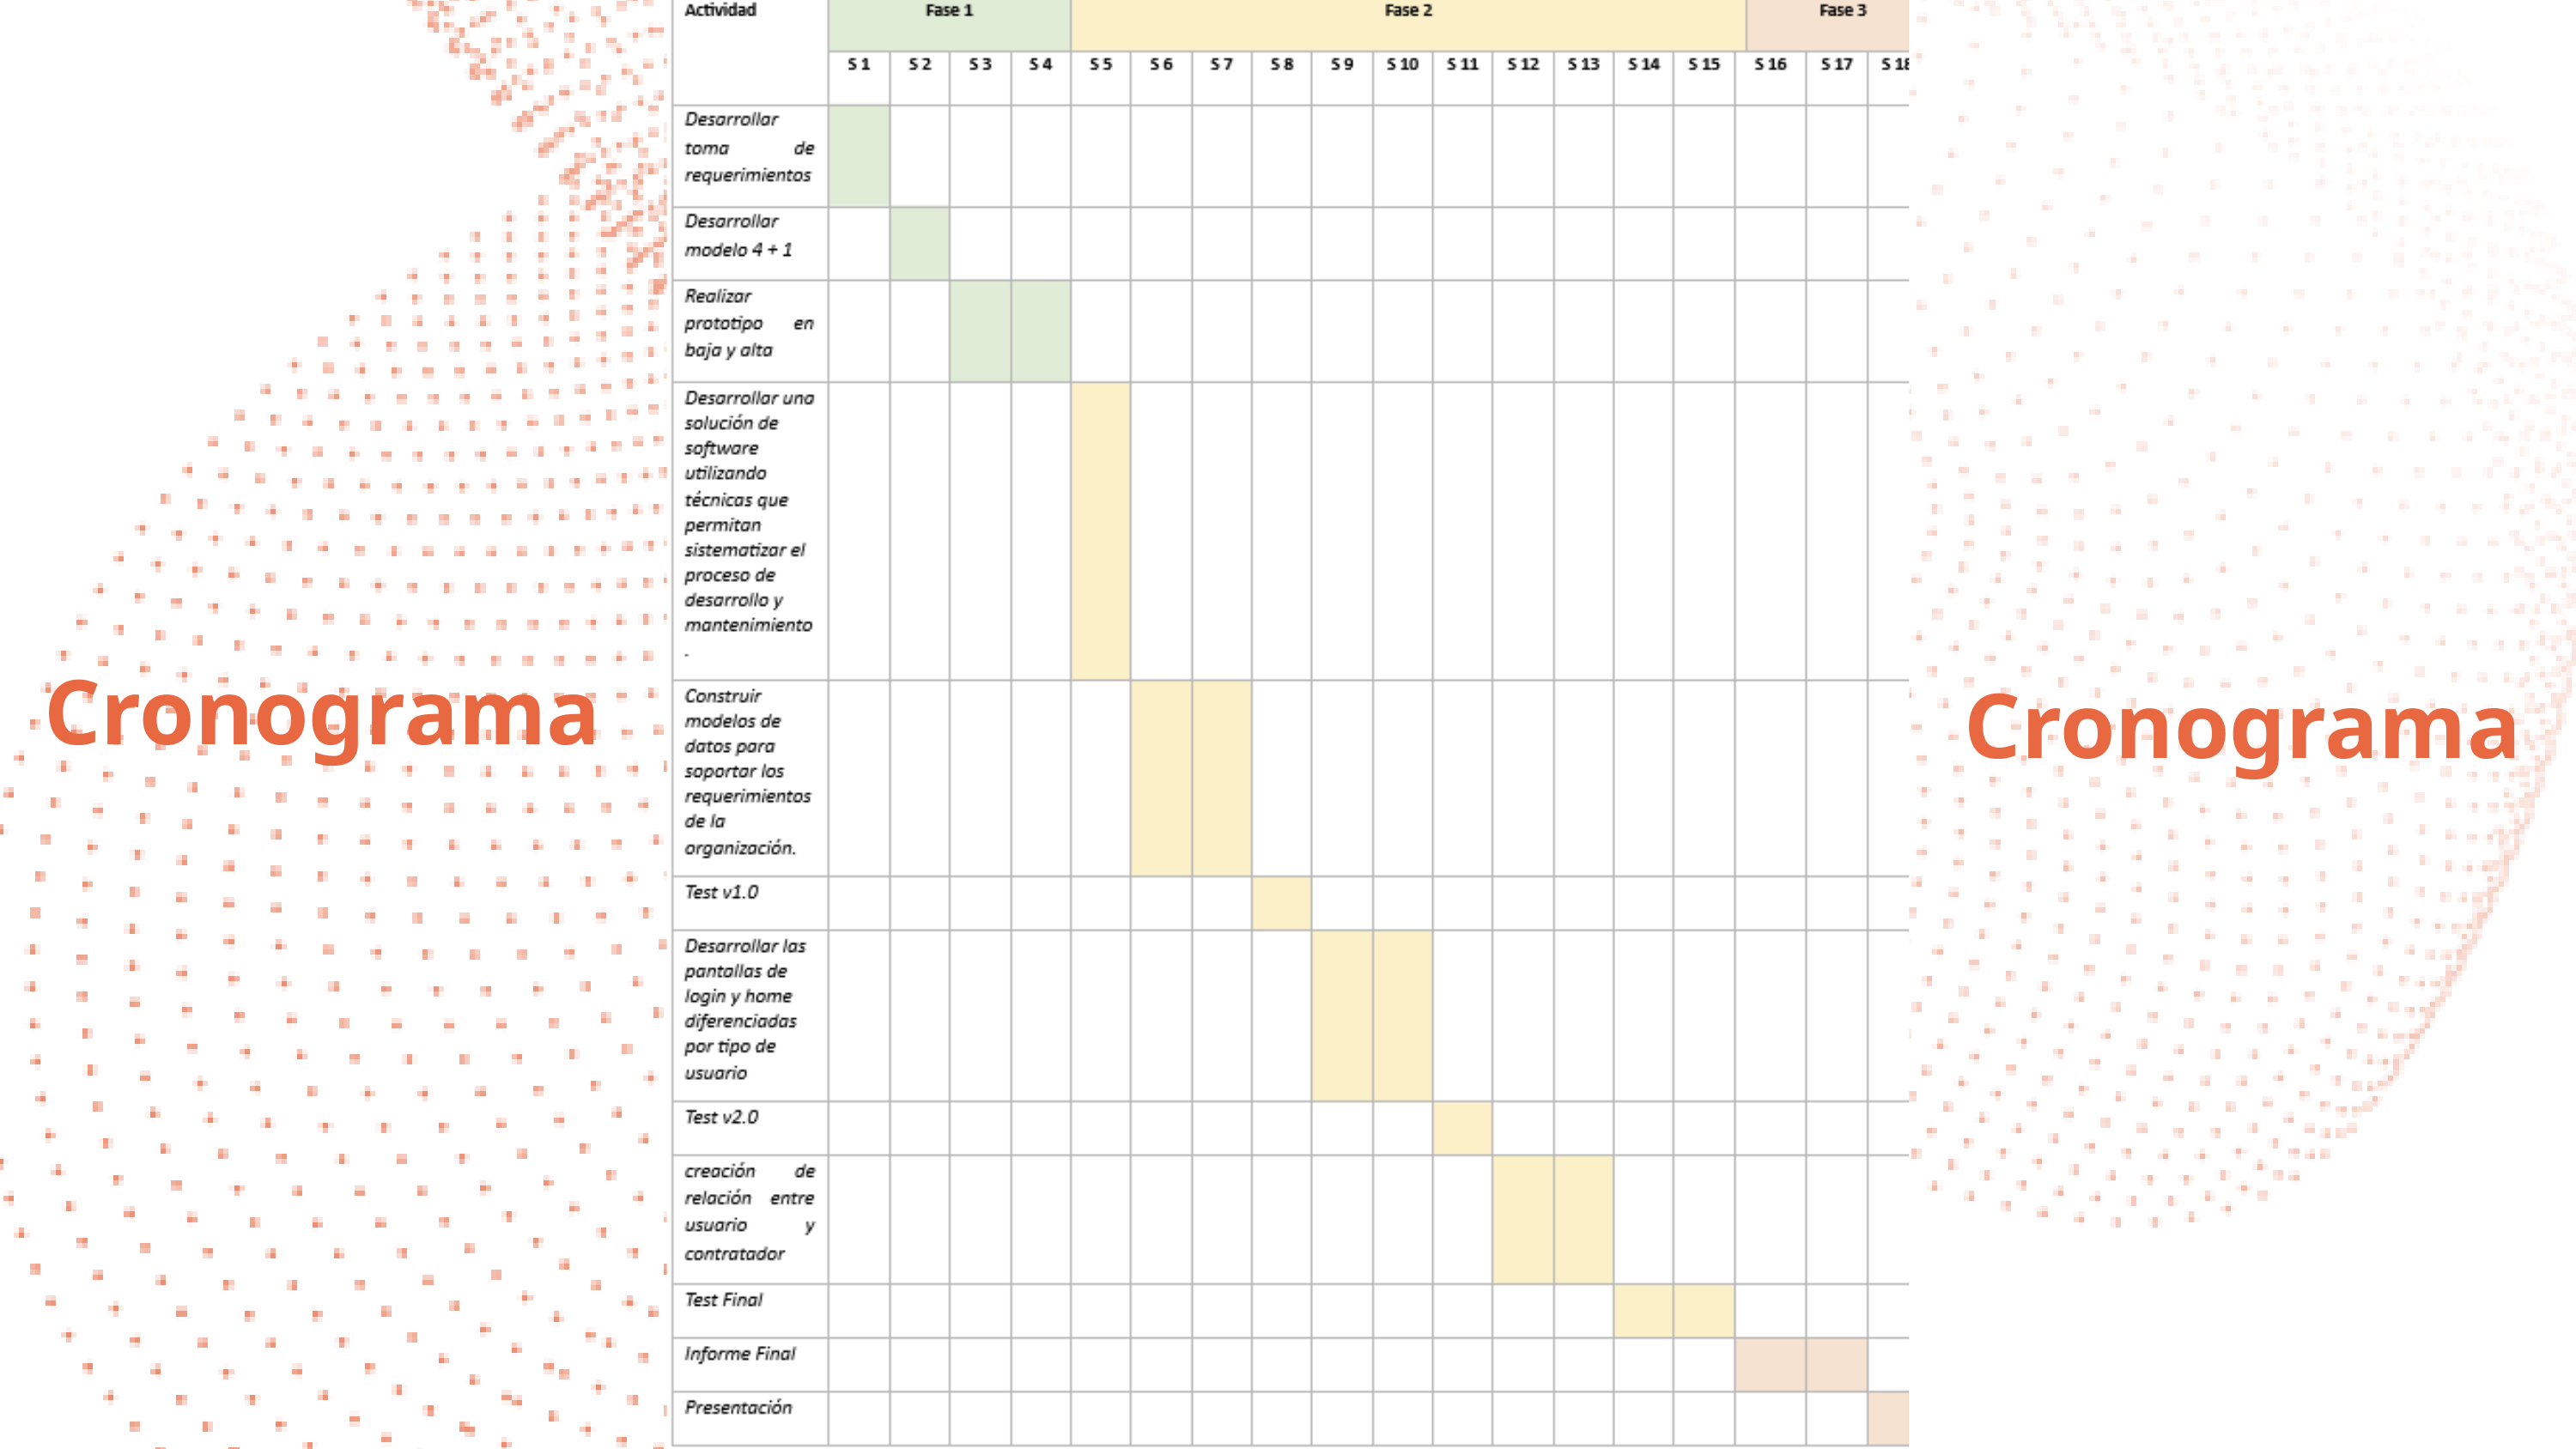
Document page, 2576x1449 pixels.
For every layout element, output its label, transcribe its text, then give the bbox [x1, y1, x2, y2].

text_box Cronograma [11, 654, 634, 763]
text_box Cronograma [1932, 669, 2554, 777]
text_box [0, 0, 666, 1449]
text_box [666, 0, 1910, 1449]
text_box [1910, 0, 2576, 1449]
